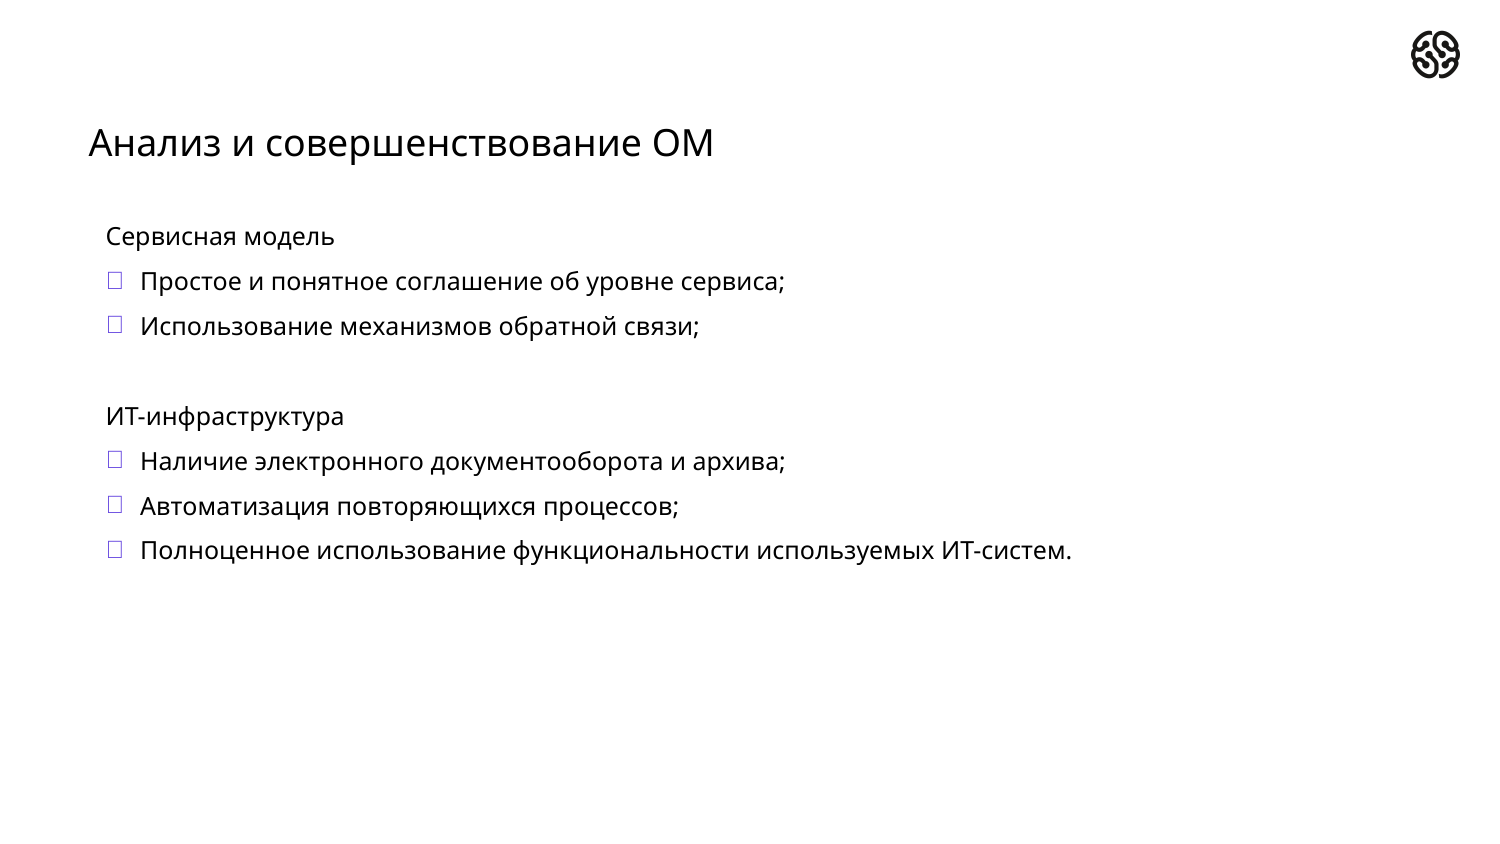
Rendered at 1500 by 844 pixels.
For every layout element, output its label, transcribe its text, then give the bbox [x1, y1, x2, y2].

picture [1411, 30, 1460, 79]
text_box Сервисная модель Простое и понятное соглашение об уровне сервиса; Использование механизмов обратной связи; ИТ-инфраструктура Наличие электронного документооборота и архива; Автоматизация повторяющихся процессов; Полноценное использование функциональности используемых ИТ-систем. [88, 191, 1385, 565]
title Анализ и совершенствование ОМ [88, 118, 1066, 191]
